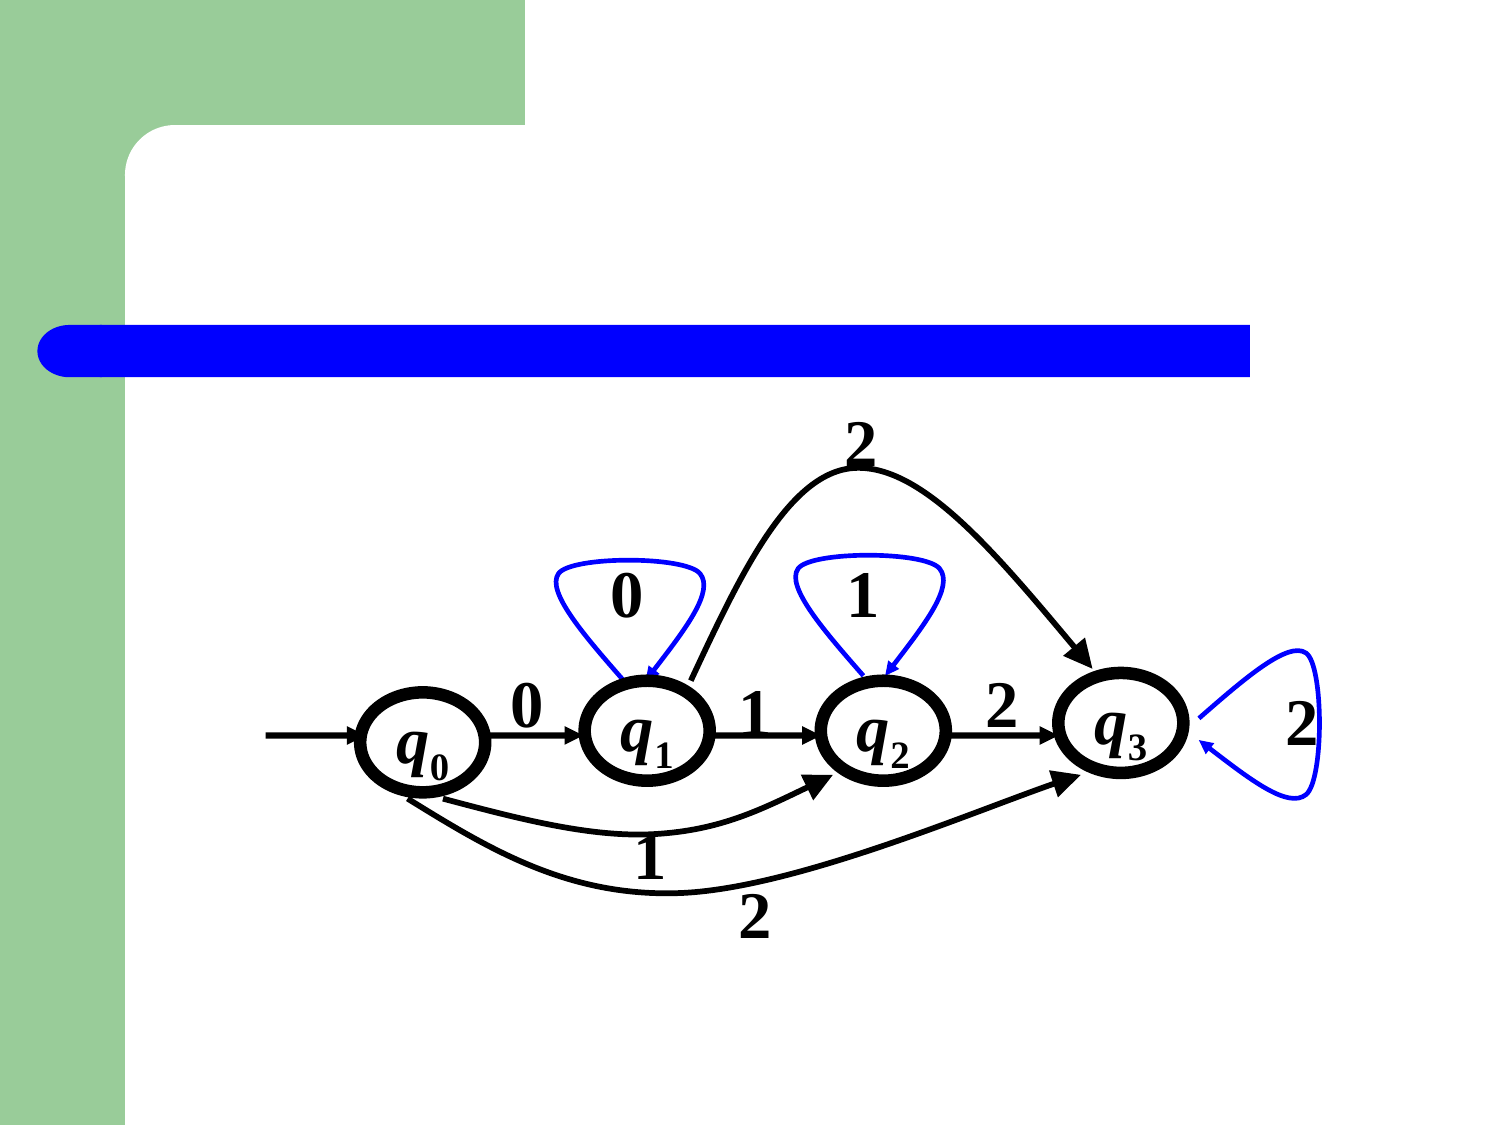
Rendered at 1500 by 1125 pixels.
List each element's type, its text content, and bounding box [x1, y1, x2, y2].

text_box [1198, 650, 1318, 799]
text_box [1021, 729, 1059, 742]
text_box 2 [842, 399, 880, 480]
text_box [519, 774, 833, 794]
text_box [690, 469, 1093, 681]
text_box [546, 729, 584, 742]
text_box [407, 771, 1081, 894]
text_box q2 [820, 680, 946, 781]
text_box [774, 729, 821, 742]
text_box 0 [608, 550, 646, 560]
text_box q1 [584, 680, 710, 781]
text_box q0 [360, 692, 486, 793]
text_box 2 [1246, 679, 1359, 760]
text_box q3 [1058, 672, 1184, 773]
text_box 2 [983, 671, 1021, 741]
text_box [265, 729, 361, 742]
text_box 2 [736, 872, 774, 953]
text_box [555, 560, 704, 681]
text_box 0 [508, 660, 546, 741]
text_box 1 [736, 668, 774, 749]
